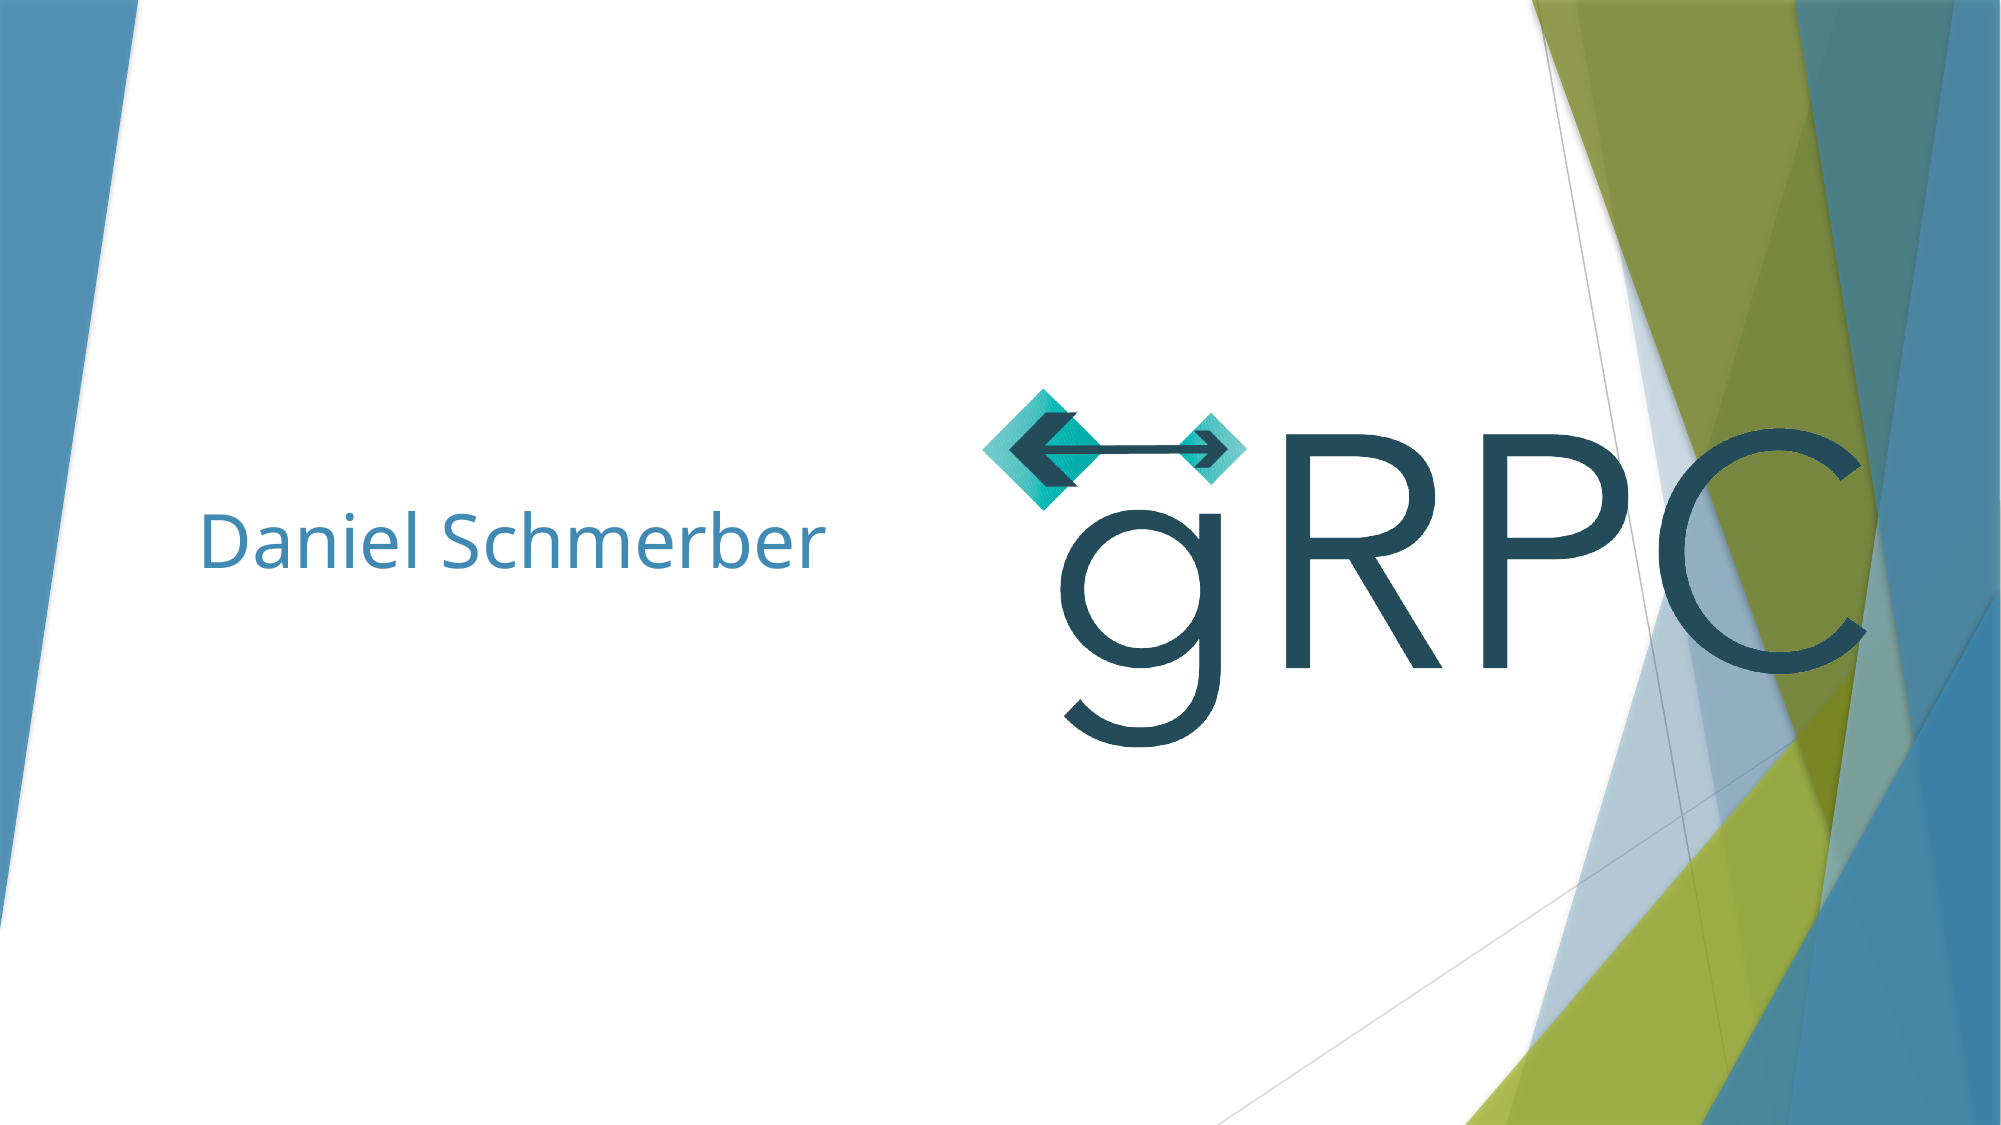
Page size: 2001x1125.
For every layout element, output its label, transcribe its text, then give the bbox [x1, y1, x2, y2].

picture [976, 108, 1875, 1007]
title Daniel Schmerber [182, 485, 845, 878]
